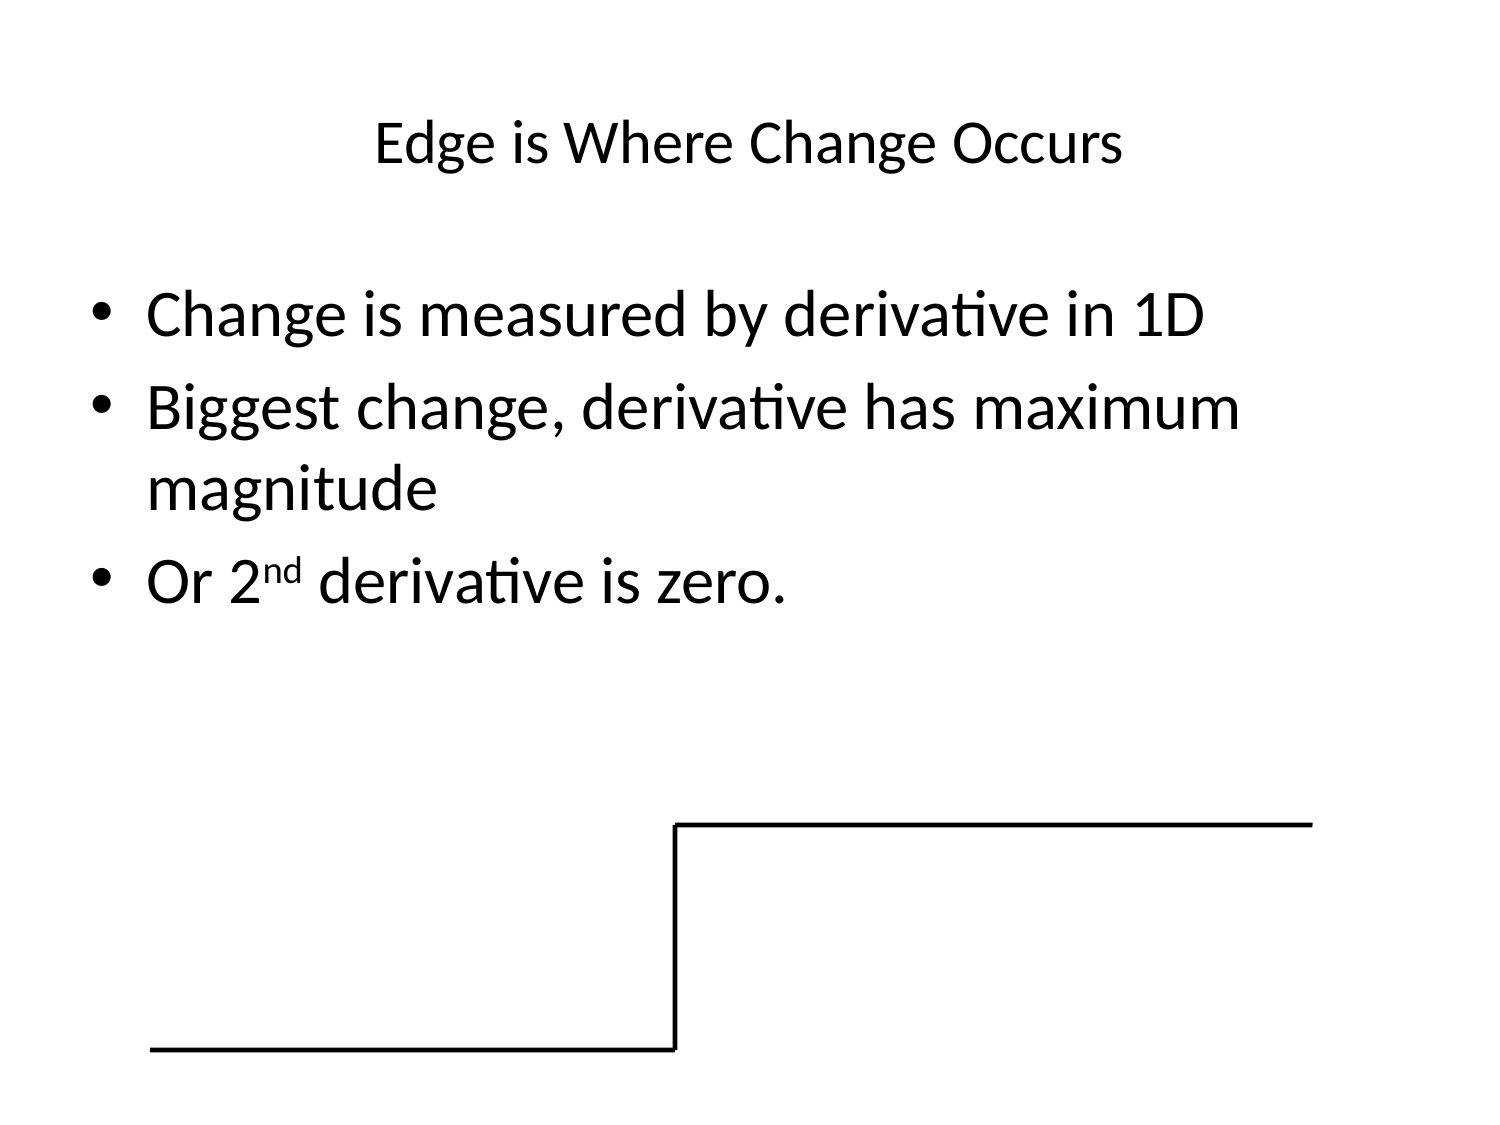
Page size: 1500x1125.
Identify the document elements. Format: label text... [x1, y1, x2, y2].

title Edge is Where Change Occurs [75, 45, 1425, 233]
list Change is measured by derivative in 1D Biggest change, derivative has maximum magnitude Or 2nd derivative is zero. [75, 262, 1425, 1005]
